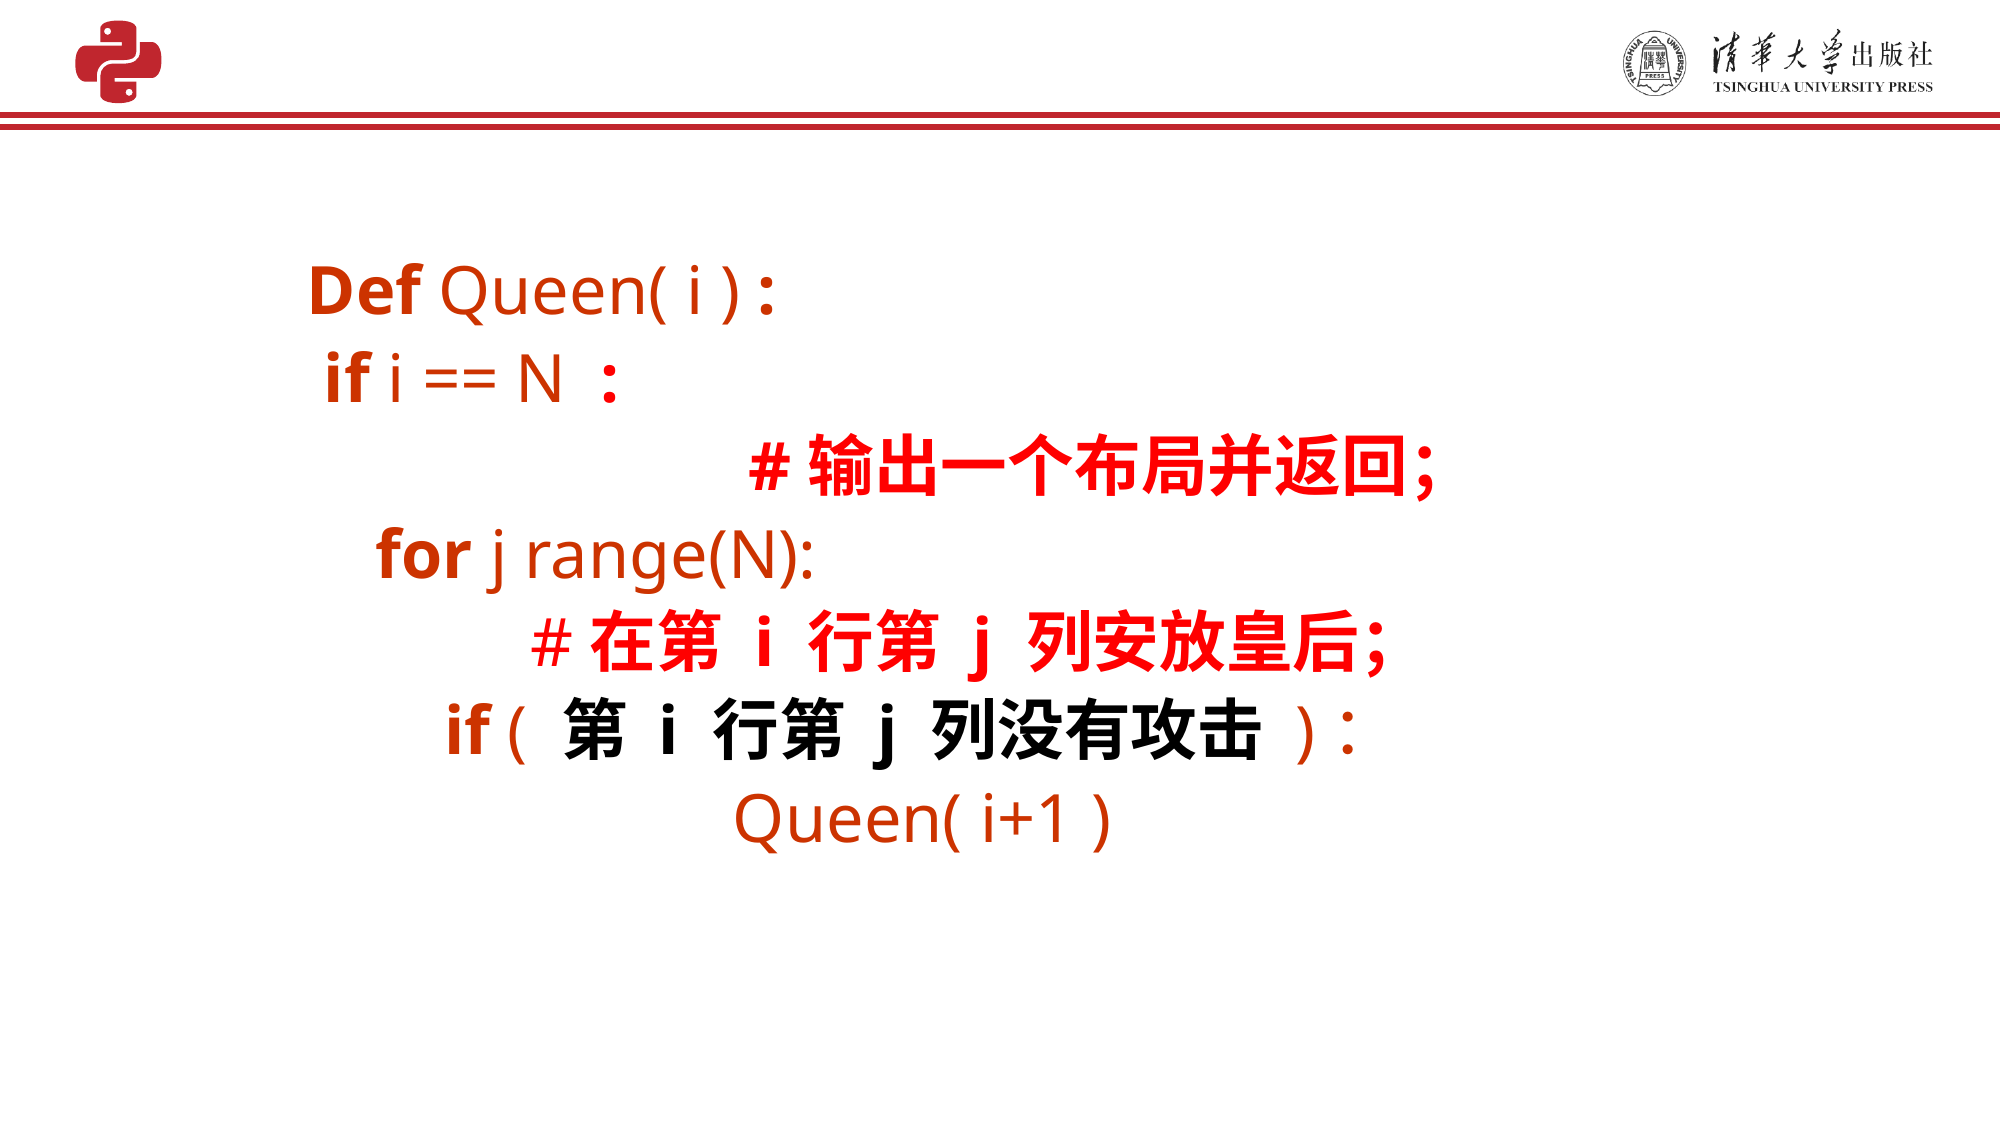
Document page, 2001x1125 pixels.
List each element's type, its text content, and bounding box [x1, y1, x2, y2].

list Def Queen( i ) : if i == N : #输出一个布局并返回； for j range(N): #在第 i 行第 j 列安放皇后； if ( 第 i 行第 j 列没有攻击 )： Queen( i+1 ) [291, 232, 1605, 891]
